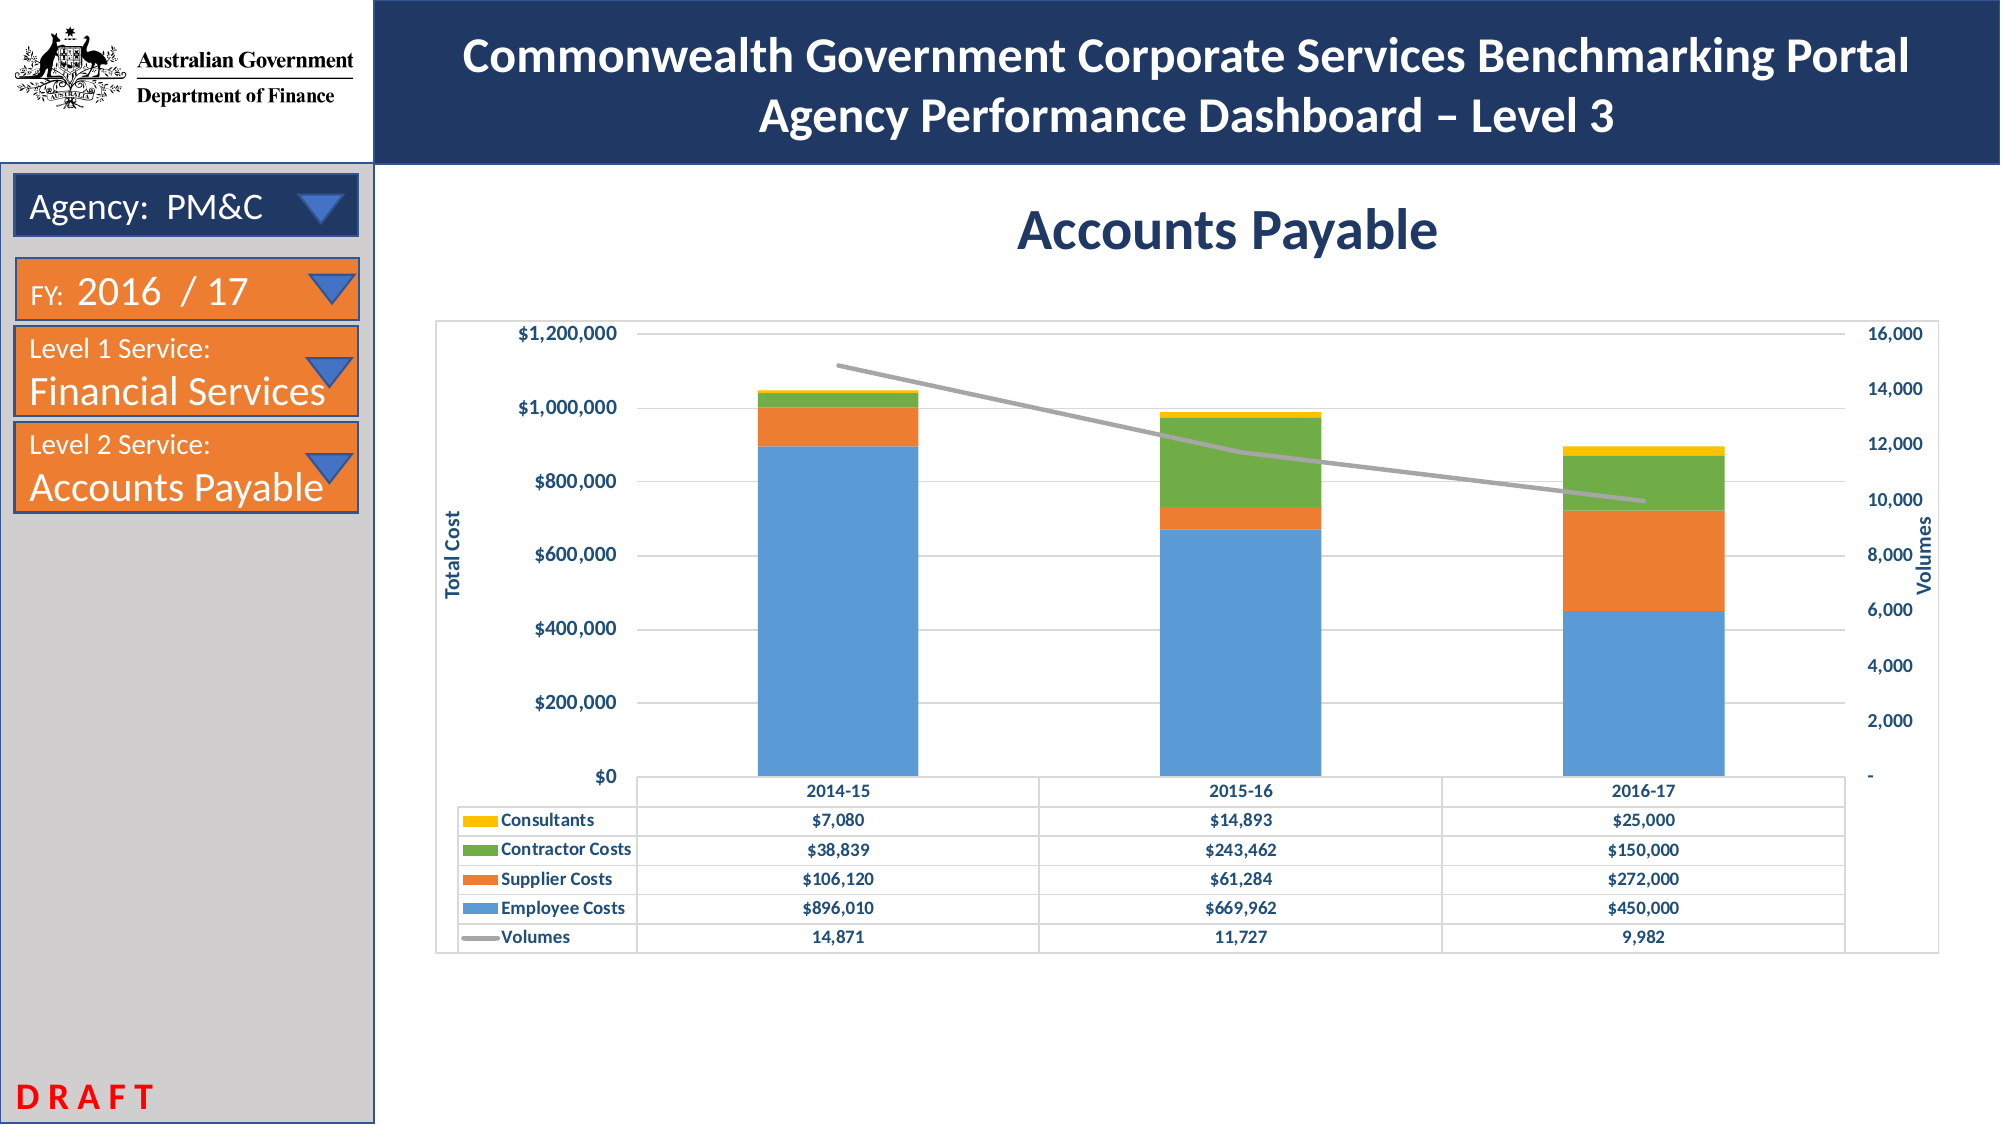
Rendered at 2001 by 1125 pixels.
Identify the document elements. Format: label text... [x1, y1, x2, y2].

text_box D R A F T [1, 1064, 168, 1125]
text_box [0, 162, 375, 1124]
text_box Commonwealth Government Corporate Services Benchmarking Portal Agency Performance Dashboard – Level 3 [373, 0, 2000, 165]
text_box FY: 2016 / 17 [15, 257, 360, 321]
text_box Accounts Payable [1002, 183, 1454, 269]
text_box [304, 453, 354, 485]
text_box [304, 357, 354, 389]
text_box Agency: PM&C [13, 173, 359, 237]
picture [14, 5, 354, 136]
text_box Level 2 Service: Accounts Payable [13, 421, 359, 514]
text_box Level 1 Service: Financial Services [13, 325, 359, 417]
picture [434, 319, 1940, 954]
text_box [296, 193, 346, 226]
text_box [307, 273, 357, 306]
